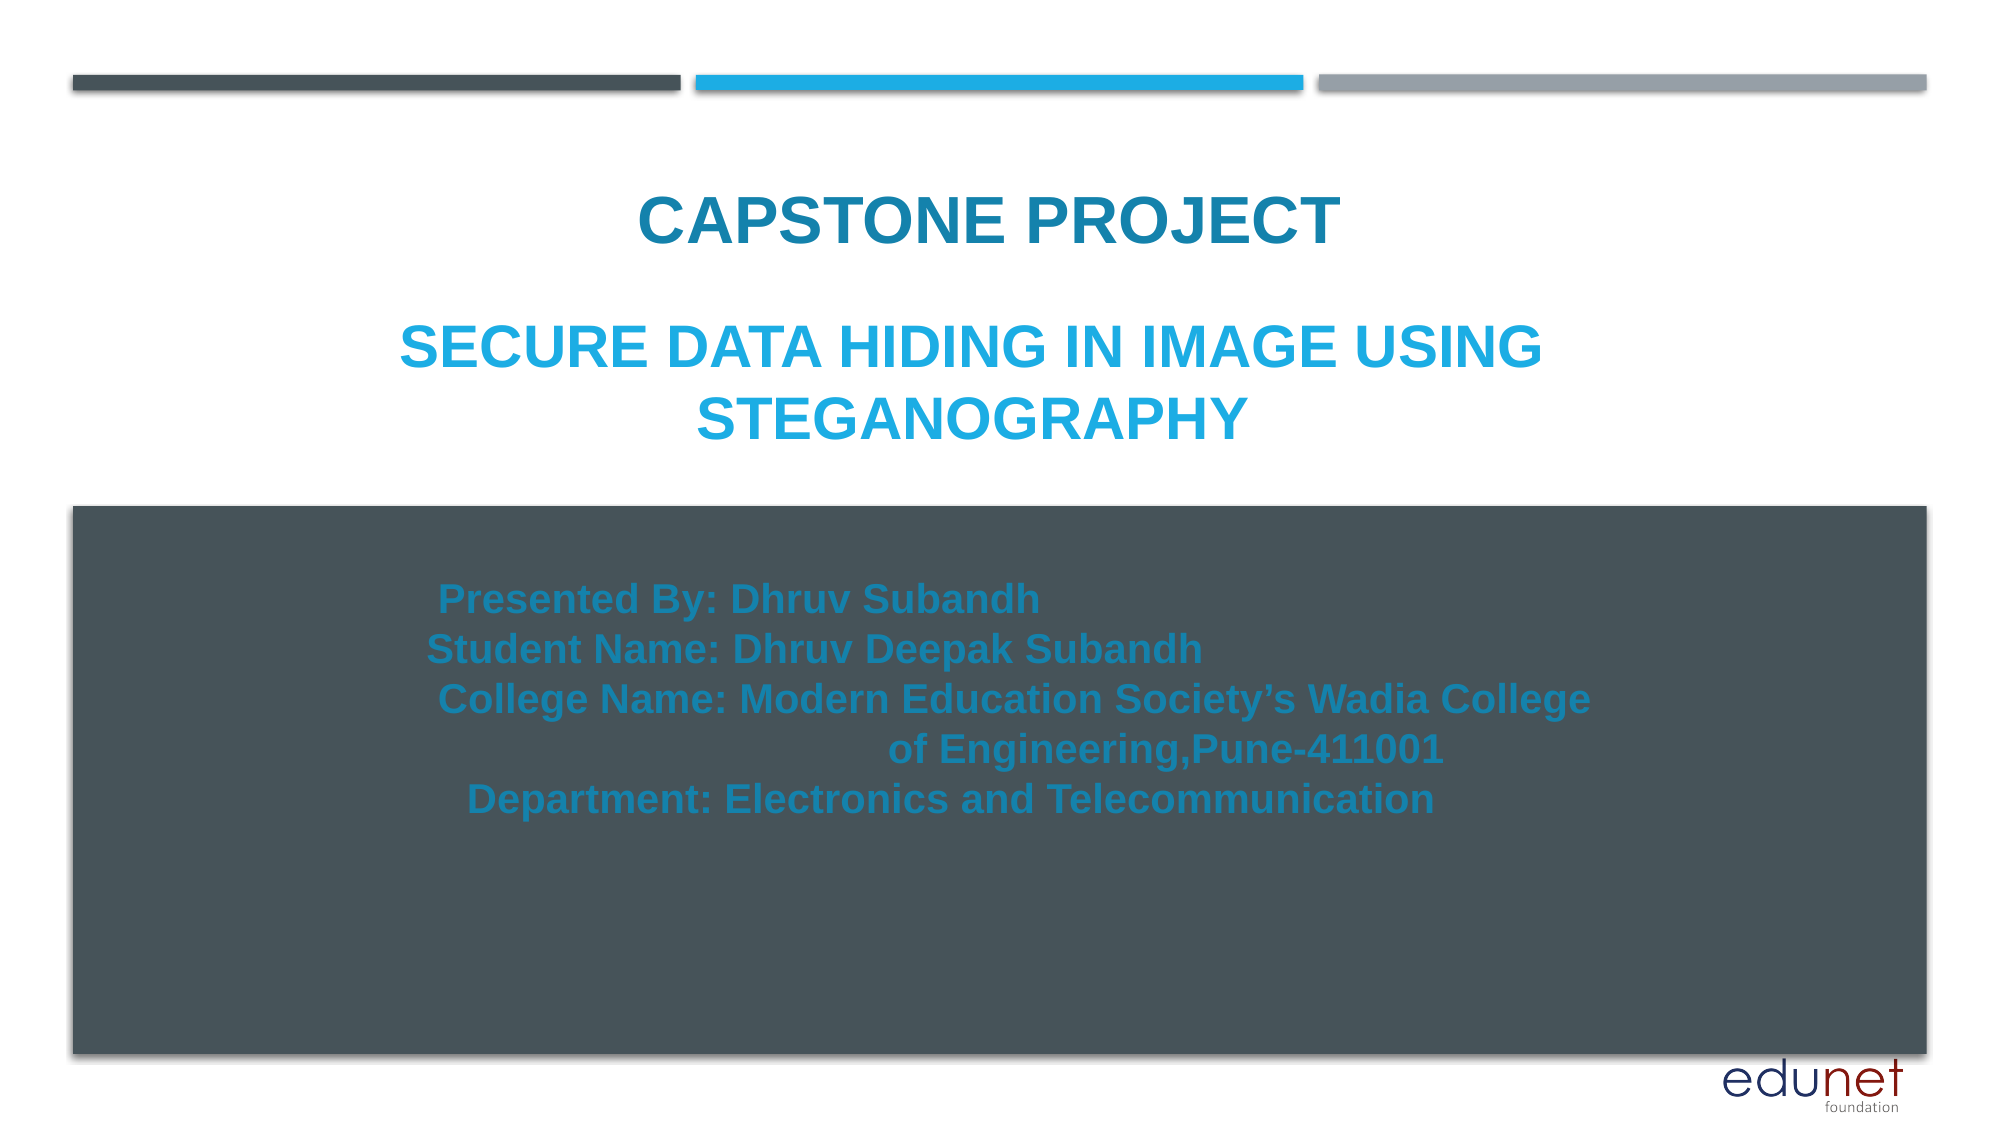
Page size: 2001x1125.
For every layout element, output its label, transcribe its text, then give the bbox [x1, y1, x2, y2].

text_box Presented By: Dhruv Subandh Student Name: Dhruv Deepak Subandh College Name: Modern Education Society’s Wadia College of Engineering,Pune-411001 Department: Electronics and Telecommunication [376, 564, 1693, 905]
title Secure Data Hiding in Image Using Steganography [222, 298, 1723, 460]
picture [1719, 1056, 1905, 1116]
text_box CAPSTONE PROJECT [0, 169, 2000, 265]
